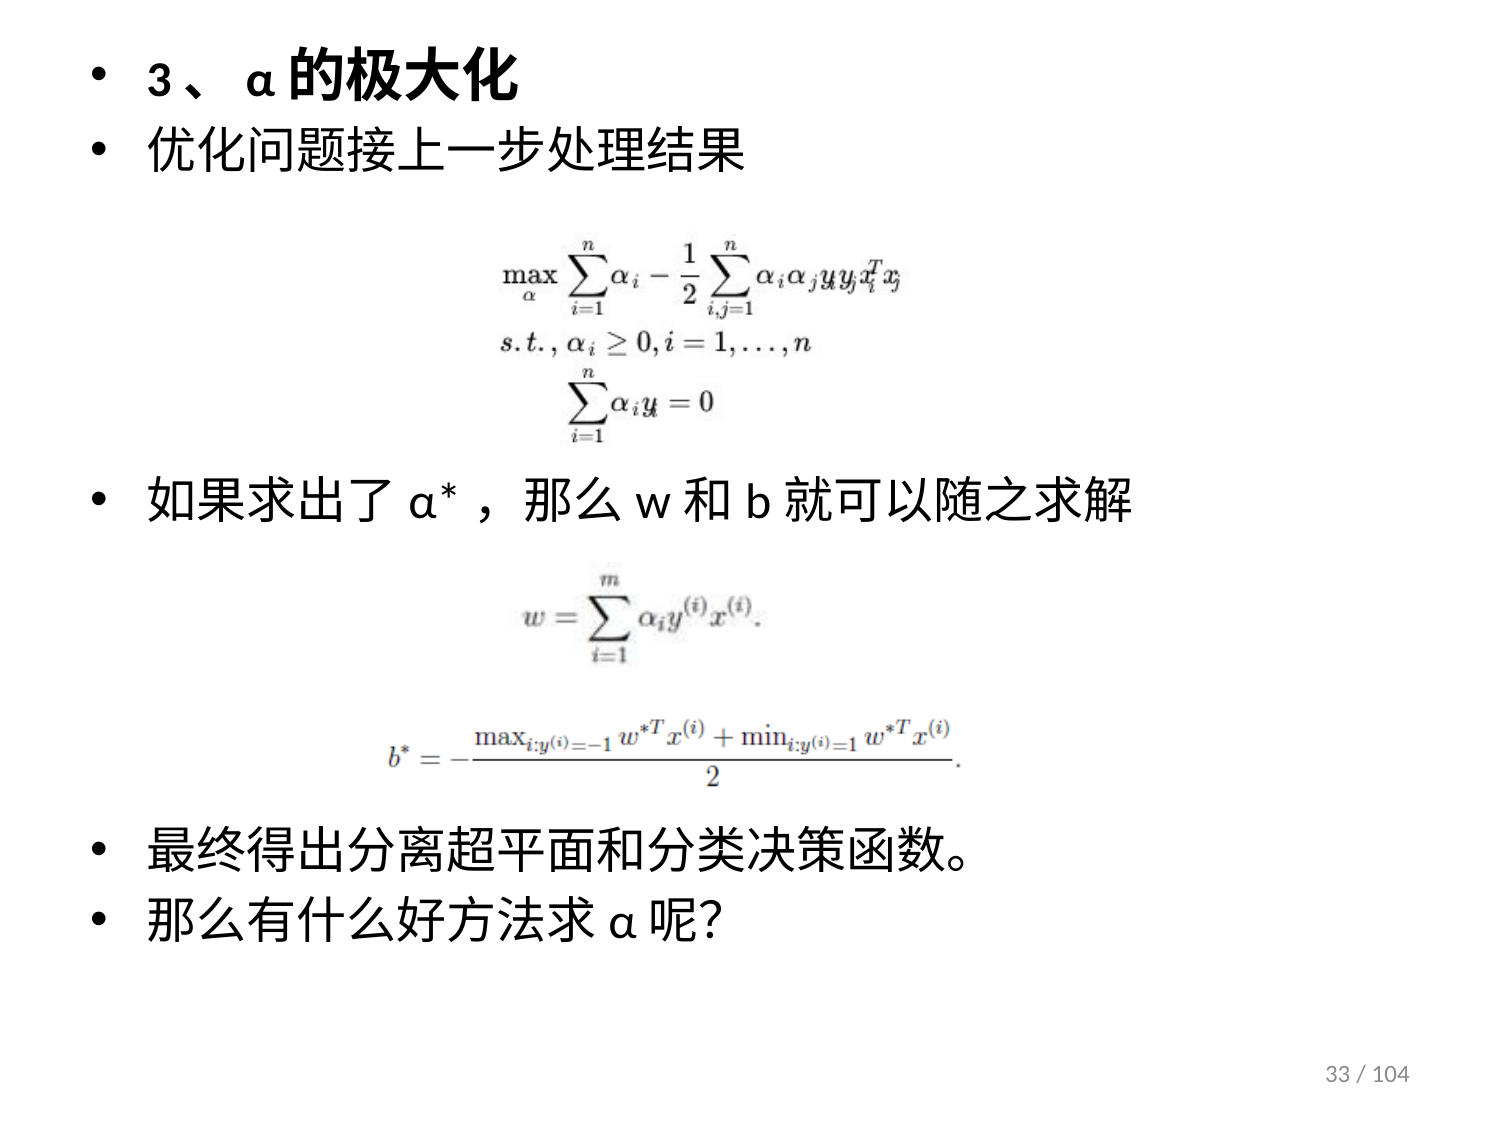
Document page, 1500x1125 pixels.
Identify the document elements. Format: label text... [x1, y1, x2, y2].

picture [348, 219, 1029, 452]
picture [371, 715, 962, 789]
slide_number 33 [1074, 1042, 1425, 1103]
list 3、α的极大化 优化问题接上一步处理结果 如果求出了α*，那么w和b就可以随之求解 最终得出分离超平面和分类决策函数。 那么有什么好方法求α呢？ [75, 30, 1425, 1071]
picture [509, 562, 774, 668]
